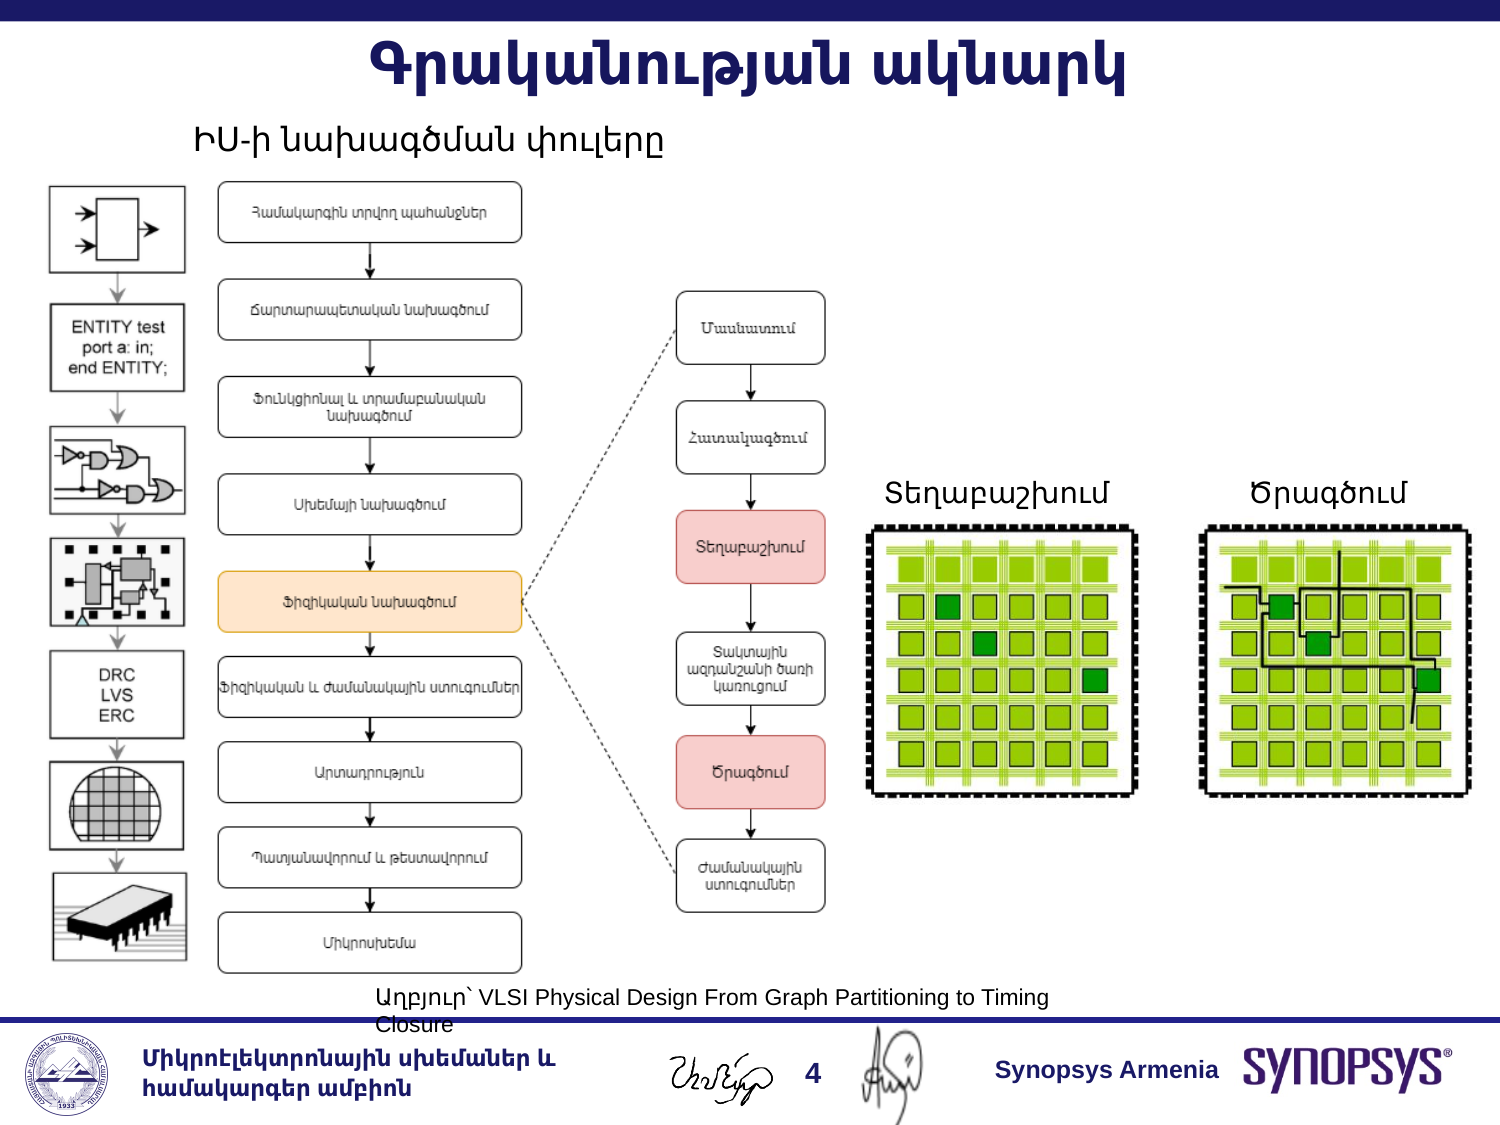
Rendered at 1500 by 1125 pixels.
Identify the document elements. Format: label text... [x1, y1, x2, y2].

picture [858, 1018, 928, 1125]
picture [654, 1045, 781, 1113]
text_box Աղբյուր՝ VLSI Physical Design From Graph Partitioning to Timing Closure [360, 974, 1140, 1045]
text_box Ծրագծում [1233, 466, 1423, 515]
text_box Գրականության ակնարկ [75, 0, 1425, 139]
picture [31, 169, 827, 975]
picture [1234, 1030, 1463, 1112]
picture [858, 516, 1485, 811]
picture [19, 1027, 116, 1119]
text_box Տեղաբաշխում [868, 466, 1125, 515]
text_box ԻՍ-ի նախագծման փուլերը [178, 111, 681, 166]
